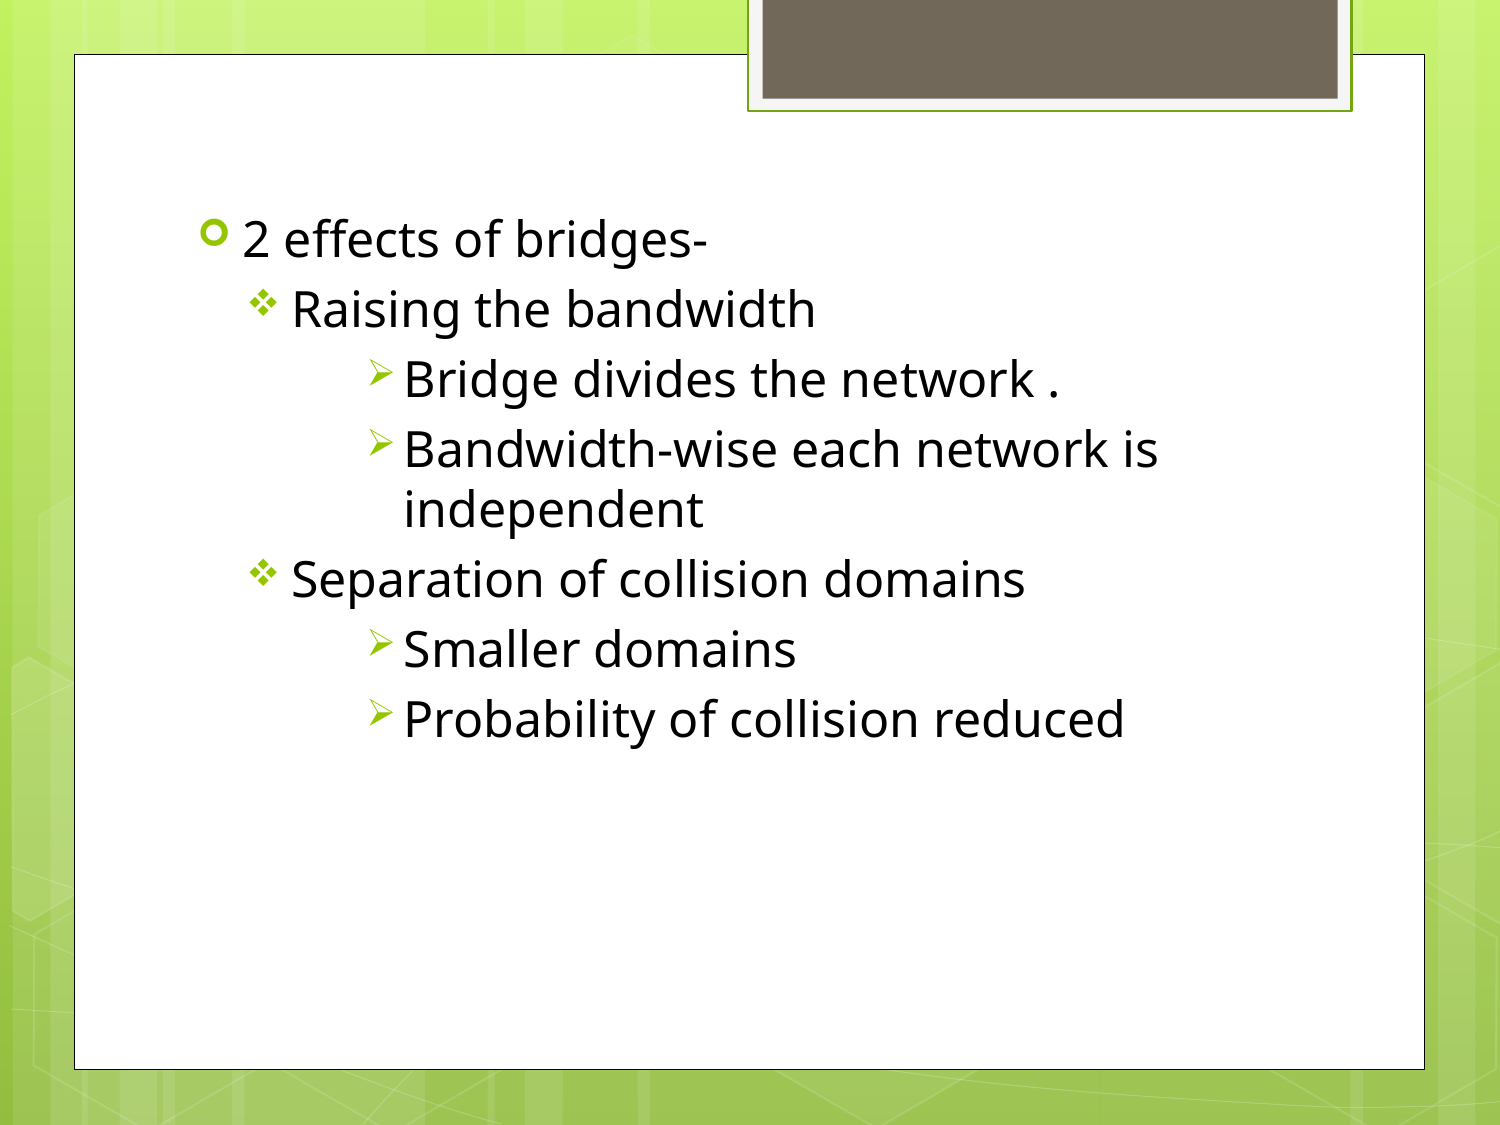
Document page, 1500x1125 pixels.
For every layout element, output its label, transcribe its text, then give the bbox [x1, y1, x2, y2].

list 2 effects of bridges- Raising the bandwidth Bridge divides the network . Bandwidth-wise each network is independent Separation of collision domains Smaller domains Probability of collision reduced [171, 200, 1283, 957]
